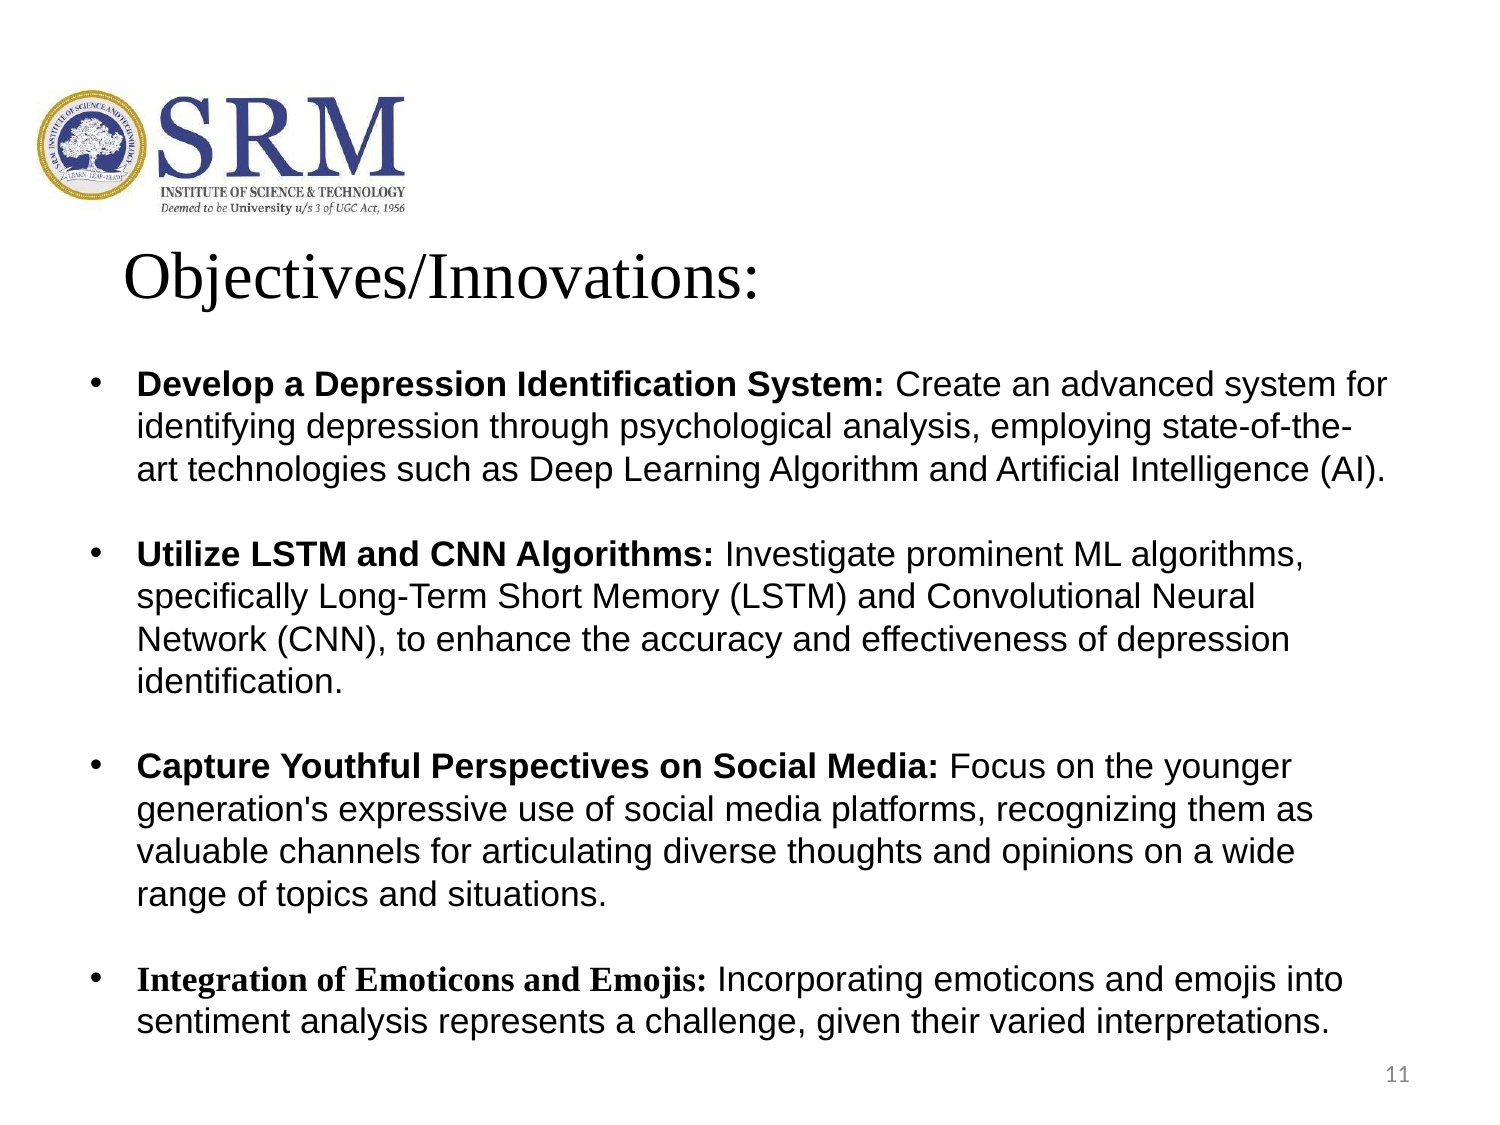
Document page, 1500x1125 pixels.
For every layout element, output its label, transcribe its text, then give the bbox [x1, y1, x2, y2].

list Objectives/Innovations: [75, 224, 828, 344]
picture [37, 90, 405, 215]
text_box Develop a Depression Identification System: Create an advanced system for identifying depression through psychological analysis, employing state-of-the-art technologies such as Deep Learning Algorithm and Artificial Intelligence (AI). Utilize LSTM and CNN Algorithms: Investigate prominent ML algorithms, specifically Long-Term Short Memory (LSTM) and Convolutional Neural Network (CNN), to enhance the accuracy and effectiveness of depression identification. Capture Youthful Perspectives on Social Media: Focus on the younger generation's expressive use of social media platforms, recognizing them as valuable channels for articulating diverse thoughts and opinions on a wide range of topics and situations. Integration of Emoticons and Emojis: Incorporating emoticons and emojis into sentiment analysis represents a challenge, given their varied interpretations. [75, 353, 1407, 1091]
slide_number 11 [1074, 1042, 1425, 1103]
